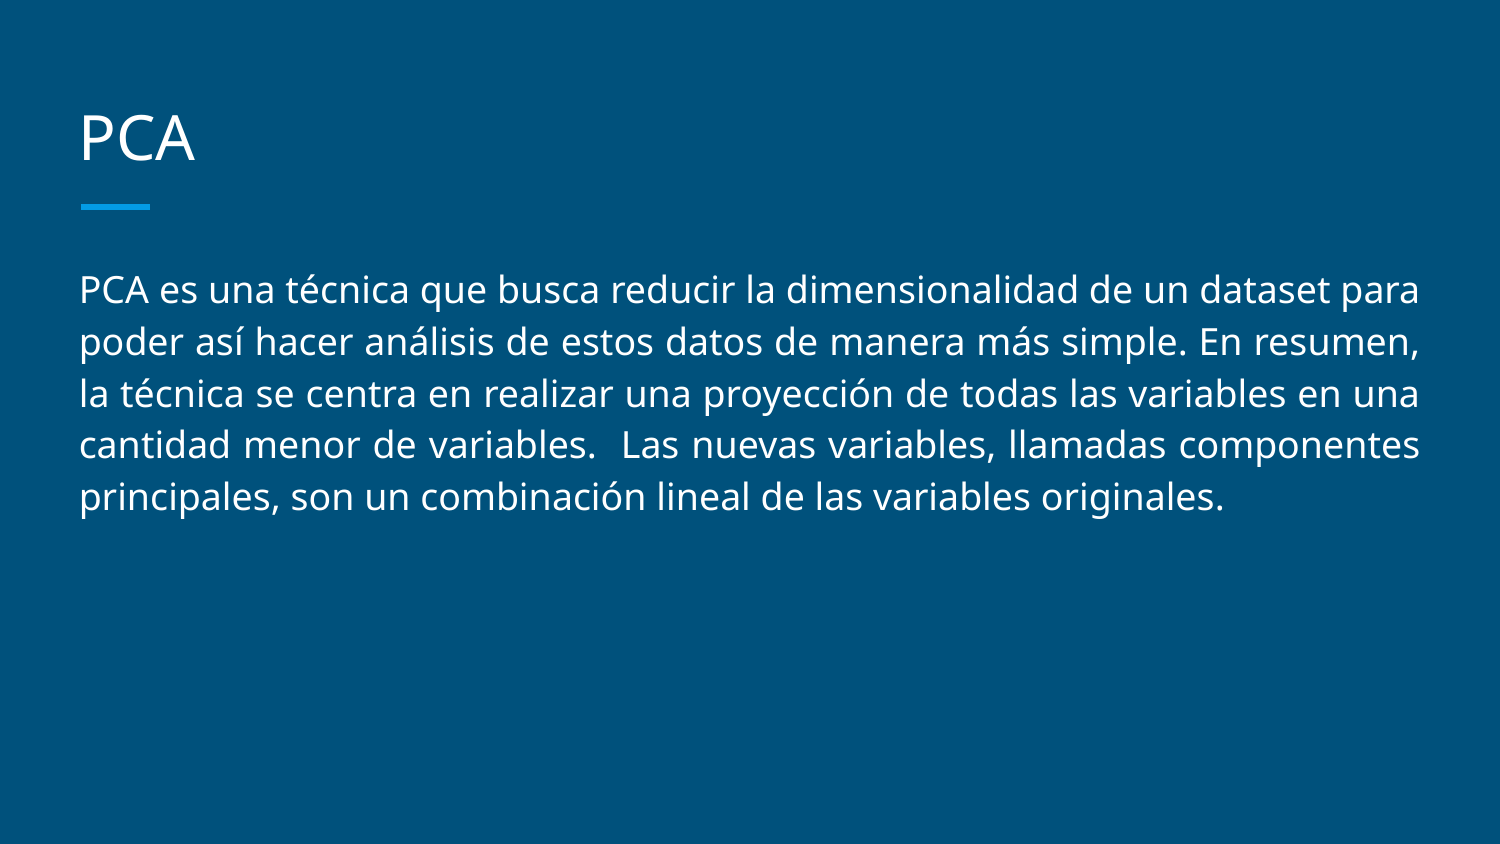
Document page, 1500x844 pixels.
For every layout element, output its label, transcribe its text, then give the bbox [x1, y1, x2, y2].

list PCA es una técnica que busca reducir la dimensionalidad de un dataset para poder así hacer análisis de estos datos de manera más simple. En resumen, la técnica se centra en realizar una proyección de todas las variables en una cantidad menor de variables. Las nuevas variables, llamadas componentes principales, son un combinación lineal de las variables originales. [63, 244, 1437, 750]
title PCA [63, 75, 1437, 188]
